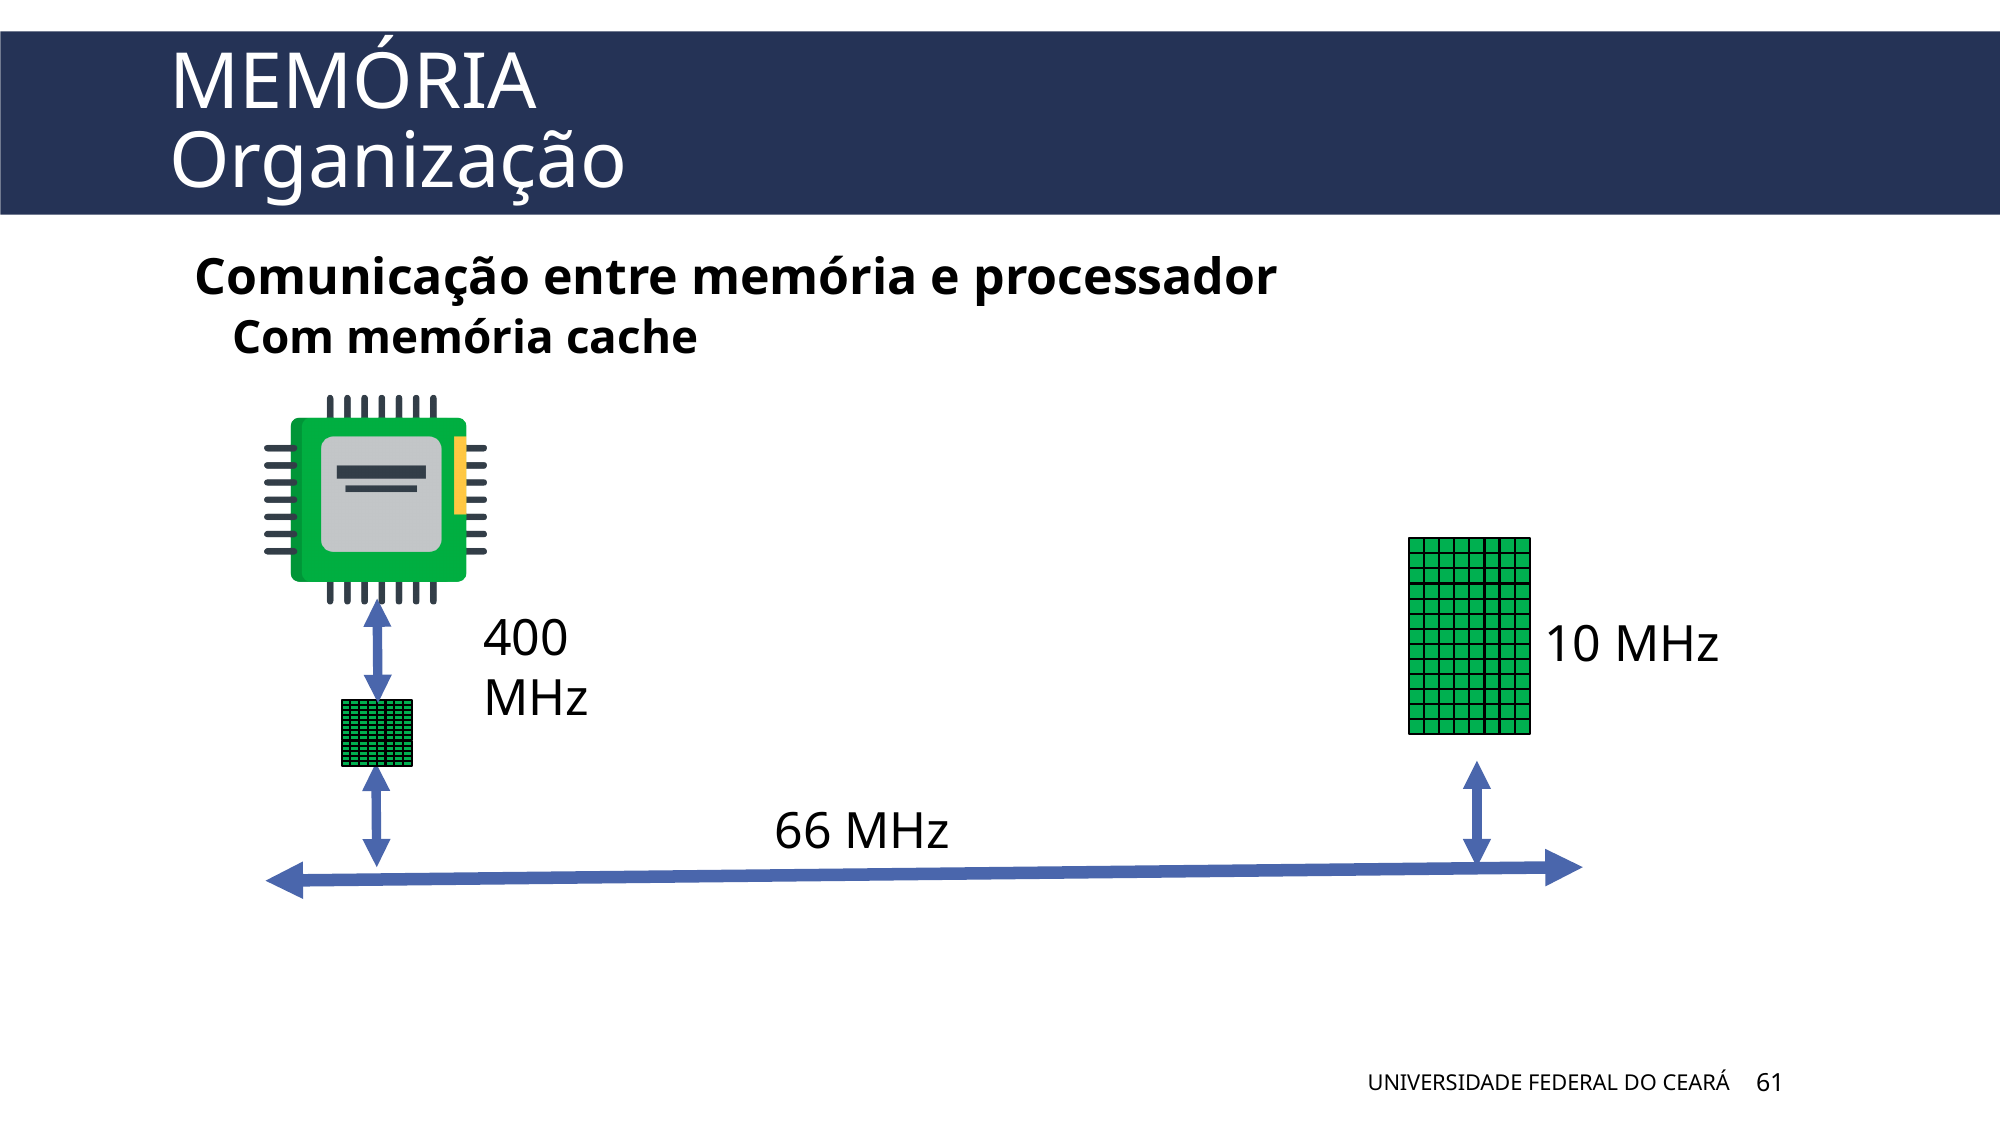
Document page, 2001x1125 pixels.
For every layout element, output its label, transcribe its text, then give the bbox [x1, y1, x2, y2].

list Comunicação entre memória e processador Com memória cache [149, 244, 1850, 429]
text_box 10 MHz [1536, 603, 1753, 679]
footer UNIVERSIDADE FEDERAL DO CEARÁ [918, 1053, 1746, 1114]
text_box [265, 866, 1584, 881]
picture [264, 387, 487, 611]
slide_number 61 [1748, 1053, 1904, 1114]
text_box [341, 699, 413, 767]
text_box 400 MHz [468, 598, 691, 734]
title Memória Organização [154, 37, 1855, 212]
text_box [1408, 538, 1531, 735]
text_box 66 MHz [759, 791, 983, 862]
